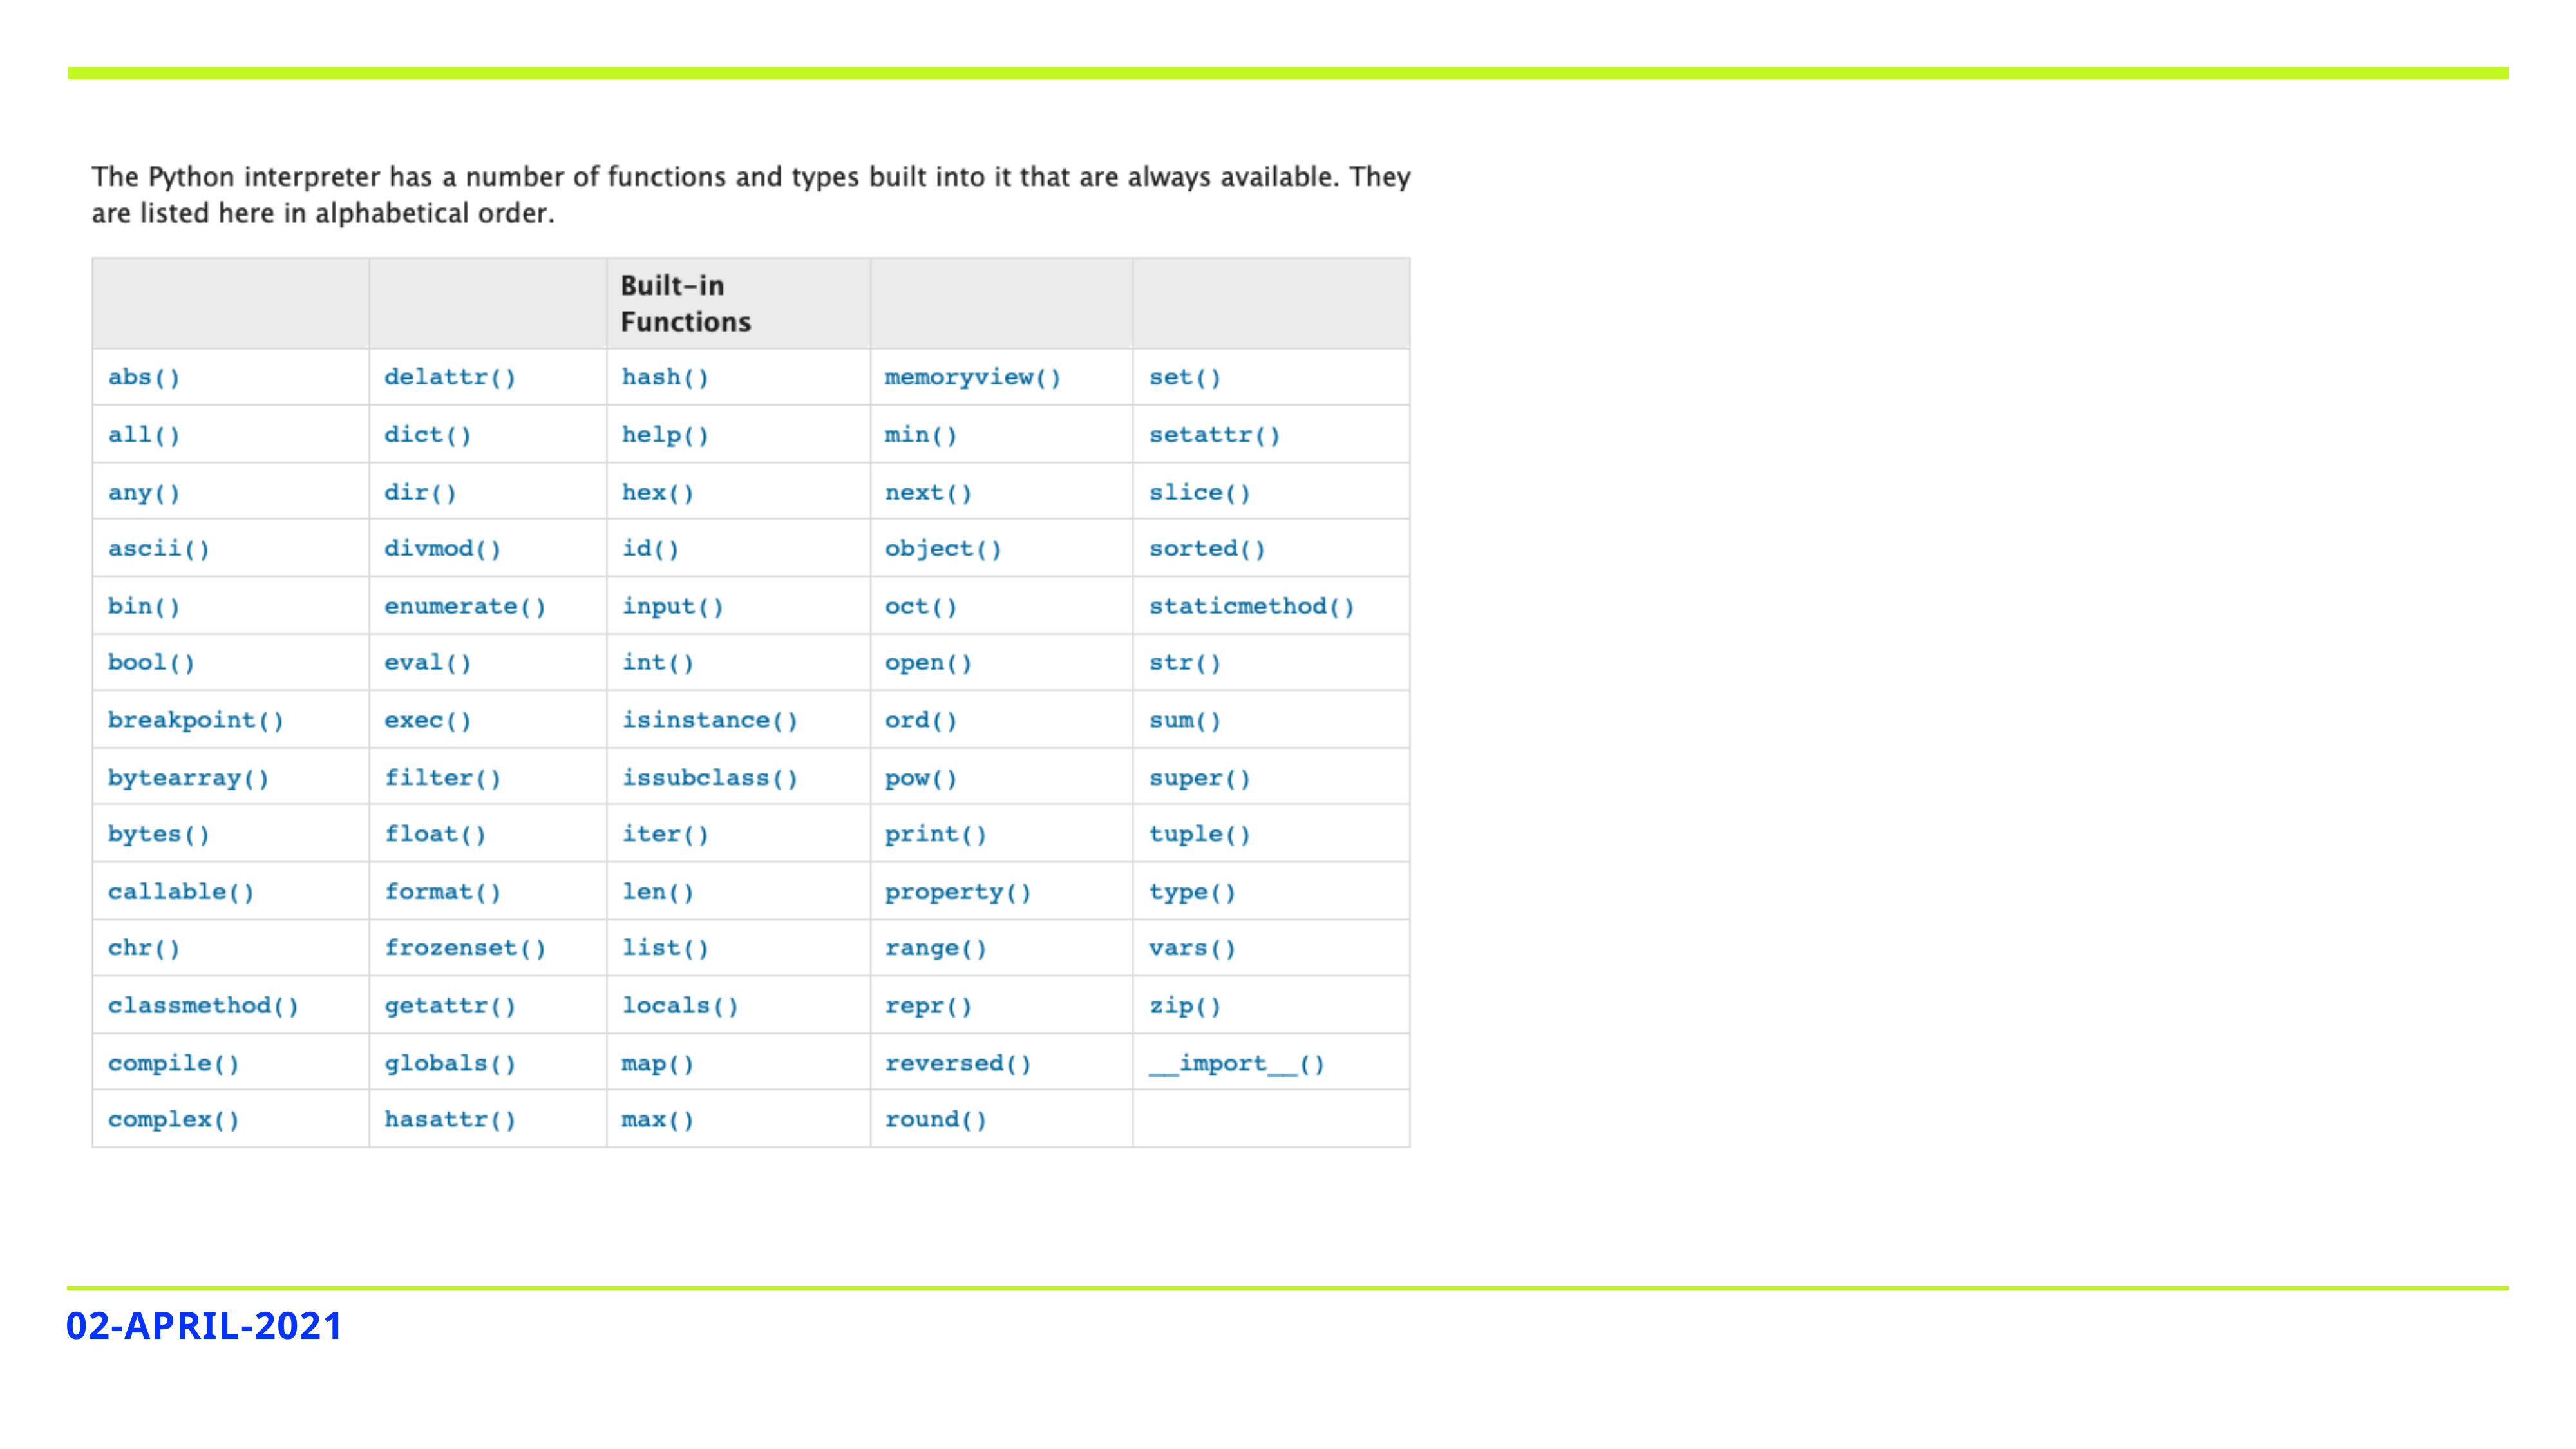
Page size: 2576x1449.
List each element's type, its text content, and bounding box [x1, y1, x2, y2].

picture [77, 149, 1454, 1165]
list 02-APRIL-2021 [60, 1296, 2516, 1356]
